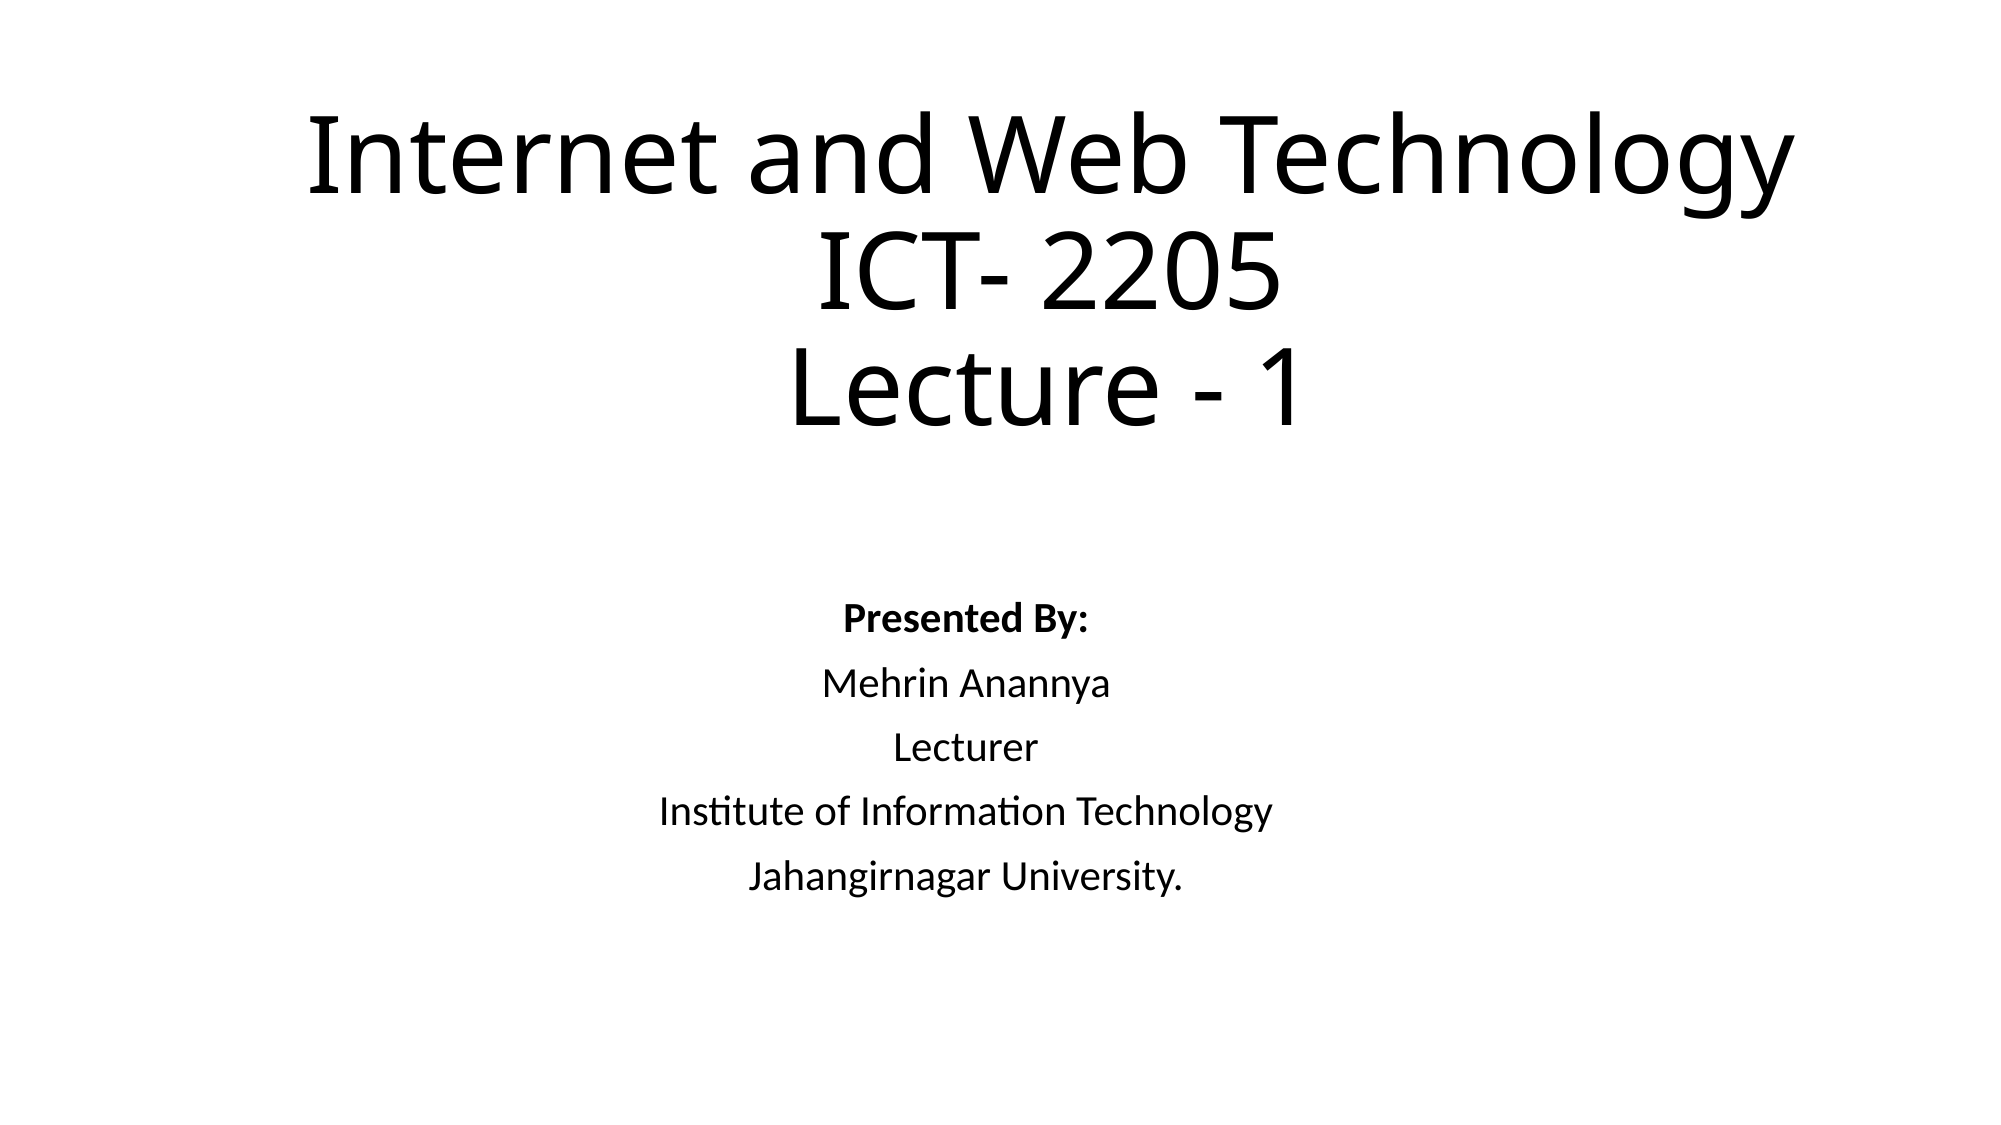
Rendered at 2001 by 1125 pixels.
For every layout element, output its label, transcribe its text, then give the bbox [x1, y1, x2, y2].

title Internet and Web Technology ICT- 2205 Lecture - 1 [211, 85, 1892, 457]
subtitle Presented By: Mehrin Anannya Lecturer Institute of Information Technology Jahangirnagar University. [235, 588, 1698, 909]
